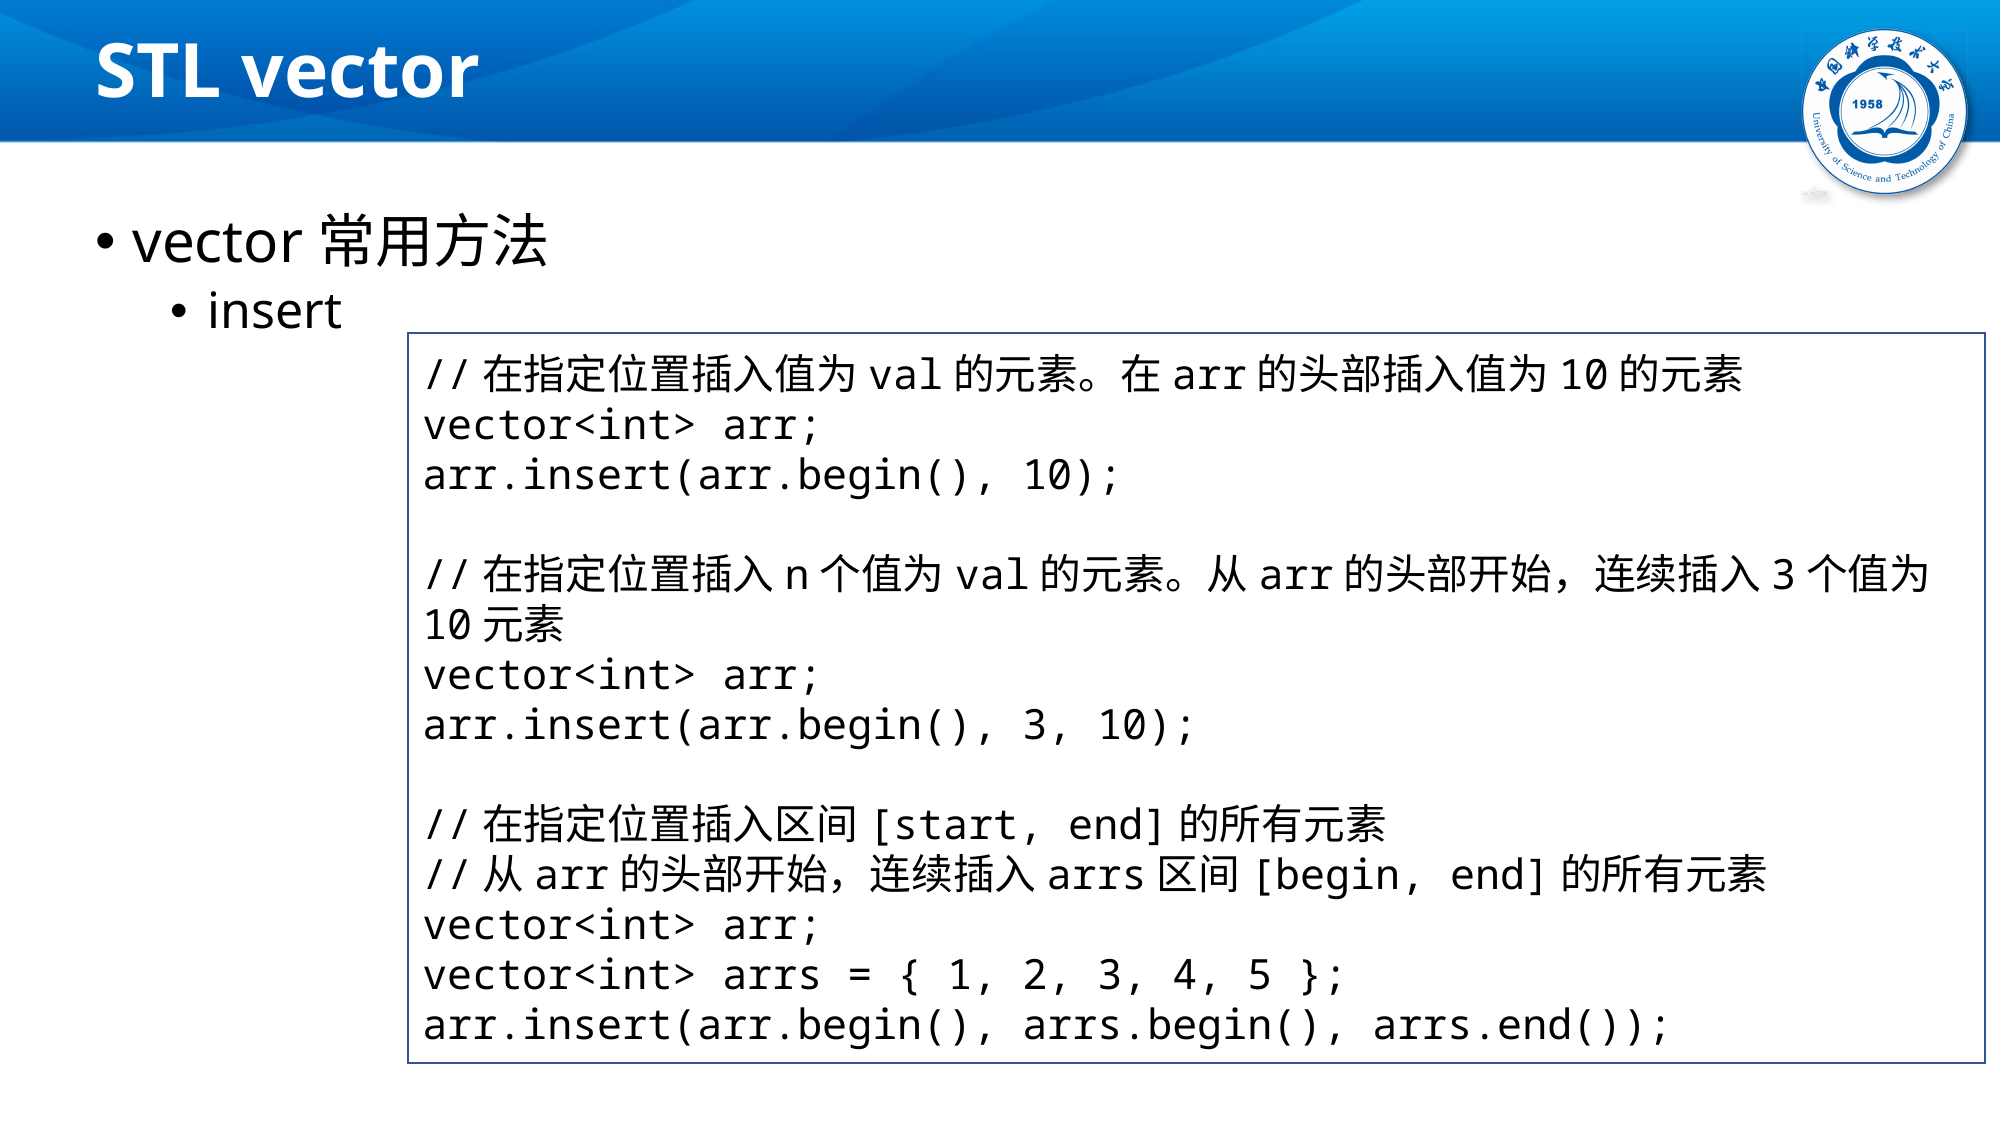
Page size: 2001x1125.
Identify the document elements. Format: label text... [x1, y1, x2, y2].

title STL vector [80, 22, 1619, 124]
picture [0, 0, 2000, 204]
text_box //在指定位置插入值为val的元素。在arr的头部插入值为10的元素 vector<int> arr; arr.insert(arr.begin(), 10); //在指定位置插入n个值为val的元素。从arr的头部开始，连续插入3个值为10元素 vector<int> arr; arr.insert(arr.begin(), 3, 10); //在指定位置插入区间[start, end]的所有元素 //从arr的头部开始，连续插入arrs区间[begin, end]的所有元素 vector<int> arr; vector<int> arrs = { 1, 2, 3, 4, 5 }; arr.insert(arr.begin(), arrs.begin(), arrs.end()); [407, 332, 1986, 1064]
list vector常用方法 insert [80, 204, 1913, 1014]
